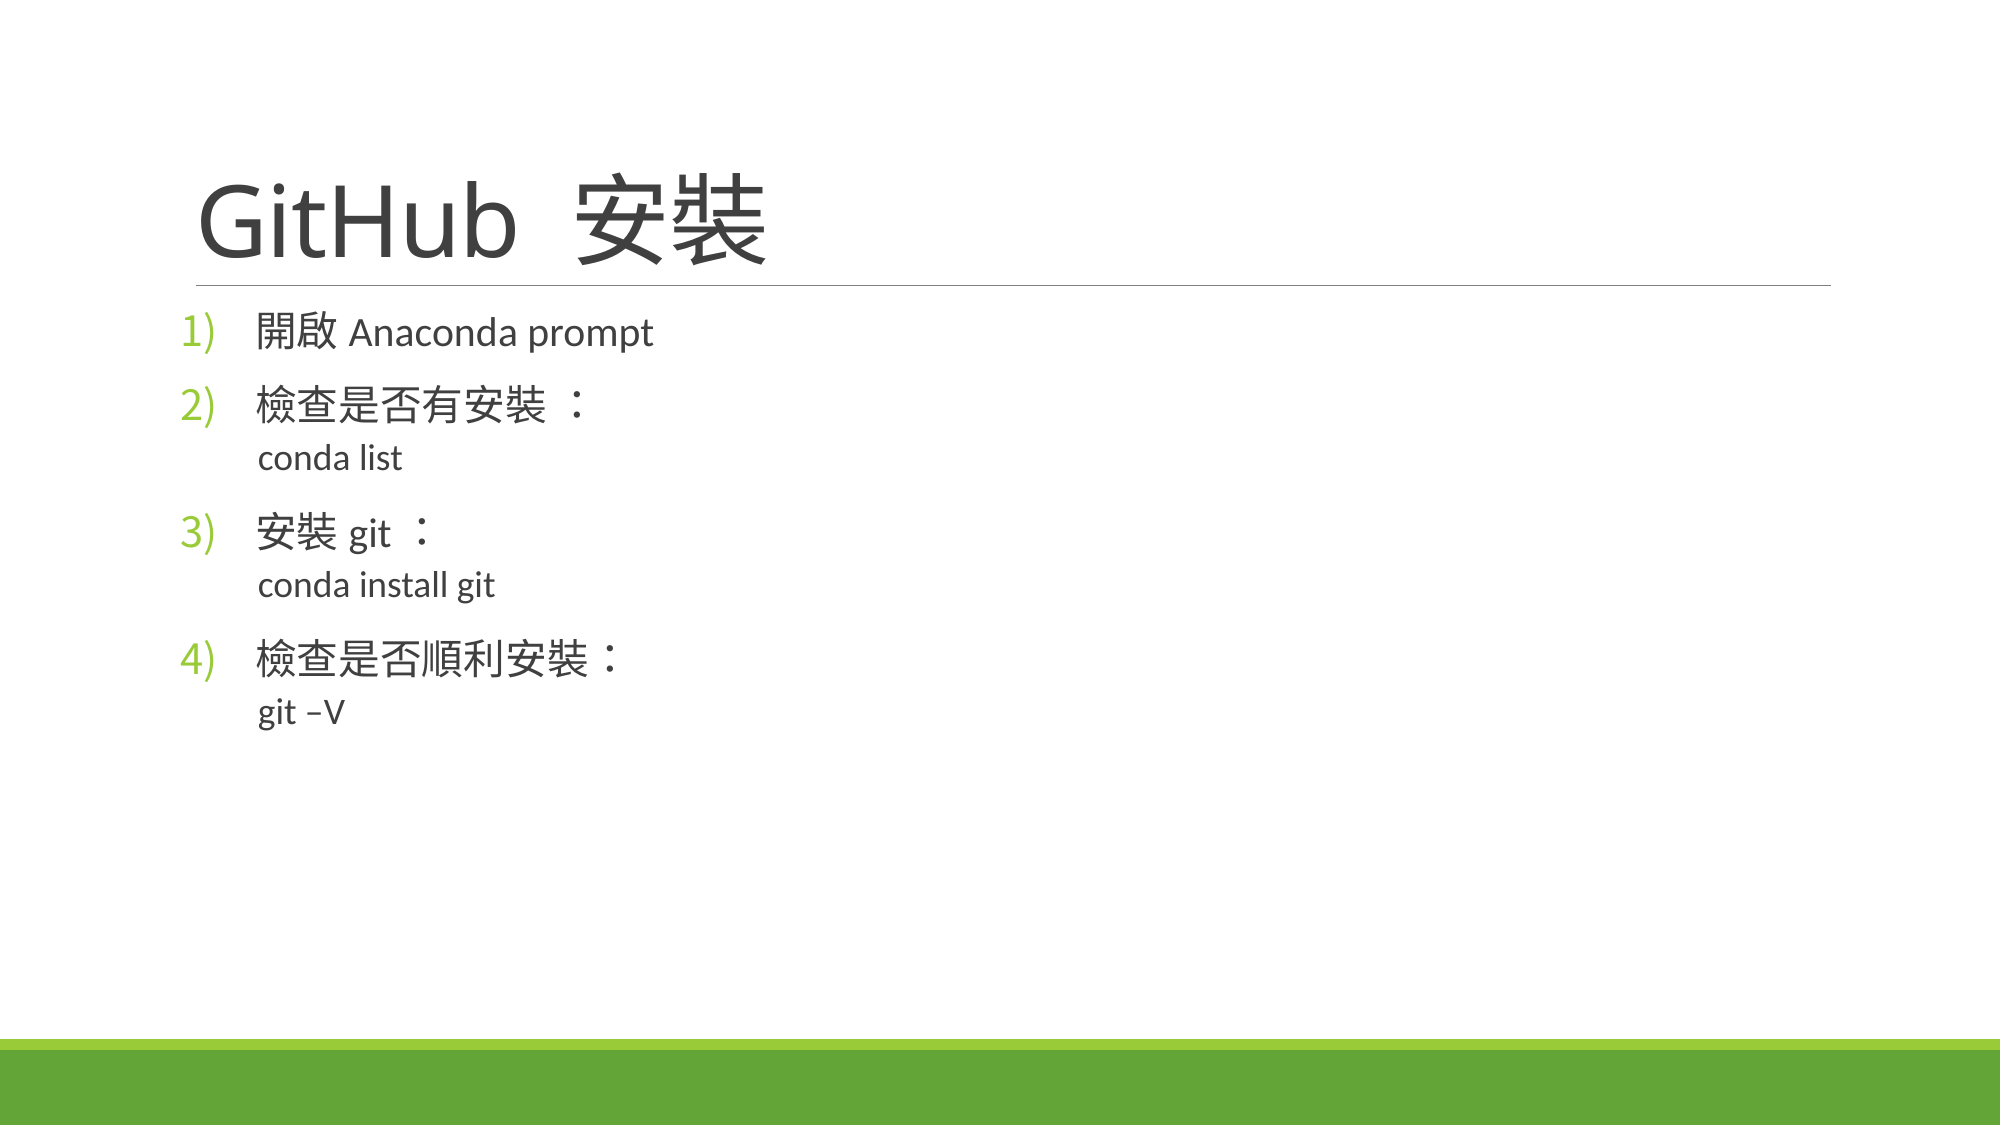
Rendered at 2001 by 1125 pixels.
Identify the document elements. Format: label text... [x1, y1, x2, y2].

list 開啟Anaconda prompt 檢查是否有安裝 ： conda list 安裝git： conda install git 檢查是否順利安裝： git –V [180, 302, 1830, 963]
title GitHub 安裝 [180, 47, 1830, 285]
